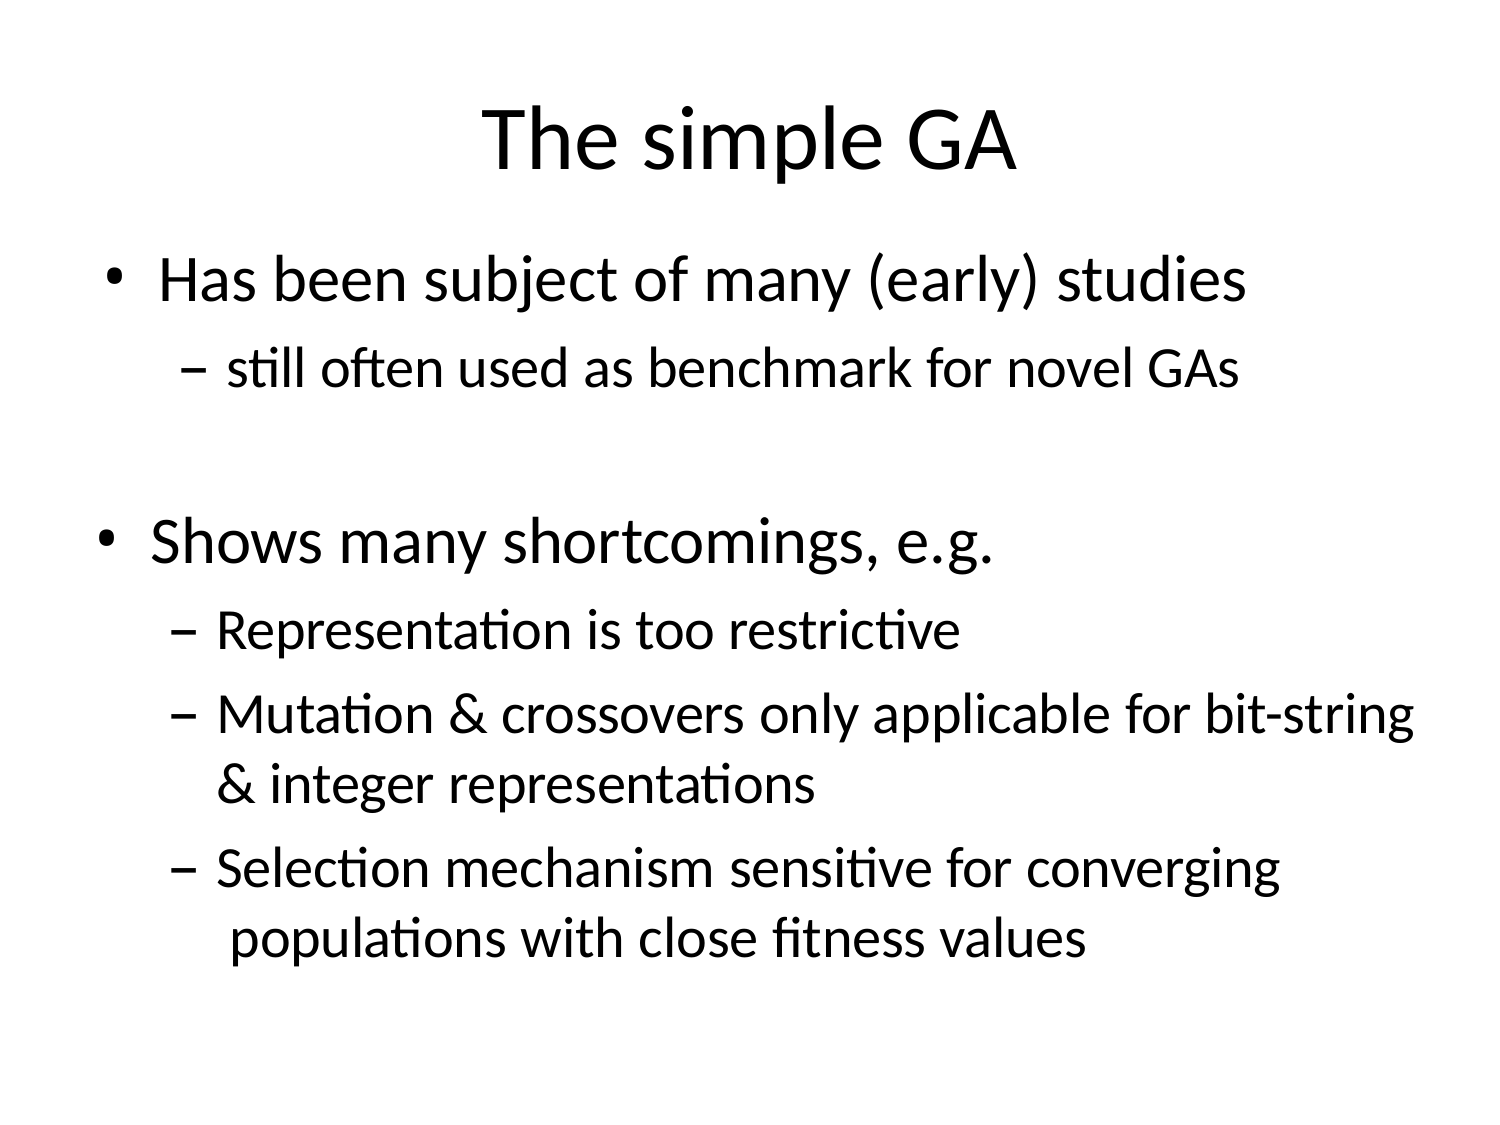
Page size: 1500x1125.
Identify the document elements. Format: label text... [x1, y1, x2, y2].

title The simple GA [479, 75, 1020, 215]
text_box Has been subject of many (early) studies still often used as benchmark for novel GAs Shows many shortcomings, e.g. Representation is too restrictive Mutation & crossovers only applicable for bit-string & integer representations Selection mechanism sensitive for converging populations with close fitness values [92, 215, 1432, 970]
